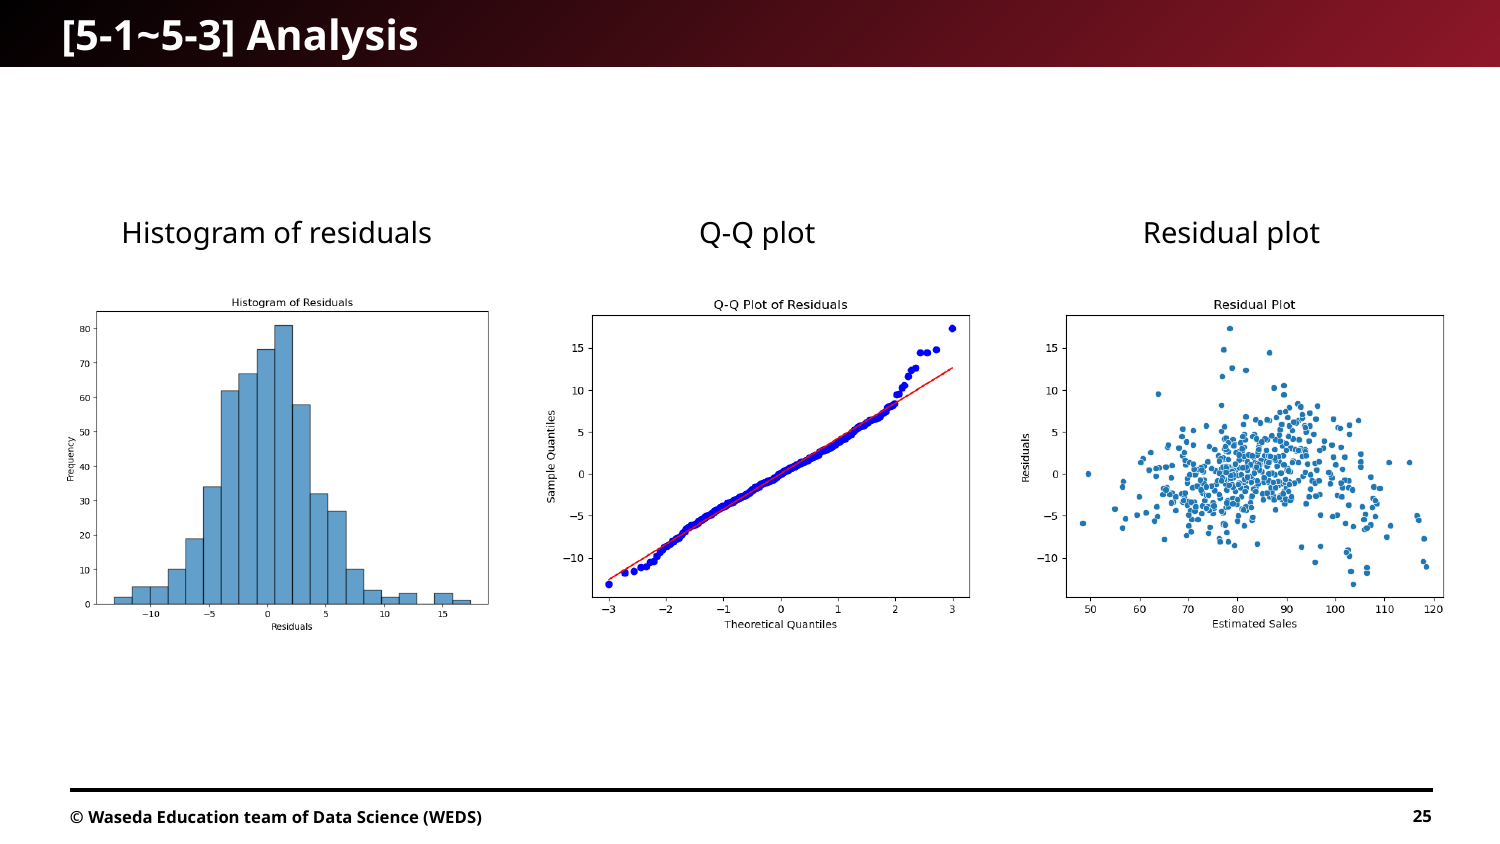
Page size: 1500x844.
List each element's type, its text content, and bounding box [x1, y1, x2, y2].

text_box Q-Q plot [684, 206, 831, 257]
picture [1013, 292, 1451, 637]
picture [539, 292, 976, 637]
picture [60, 292, 494, 637]
title [5-1~5-3] Analysis [61, 7, 1434, 59]
text_box Histogram of residuals [106, 207, 448, 257]
footer © Waseda Education team of Data Science (WEDS) [70, 790, 540, 844]
slide_number 25 [1082, 790, 1432, 844]
text_box Residual plot [1128, 206, 1336, 257]
